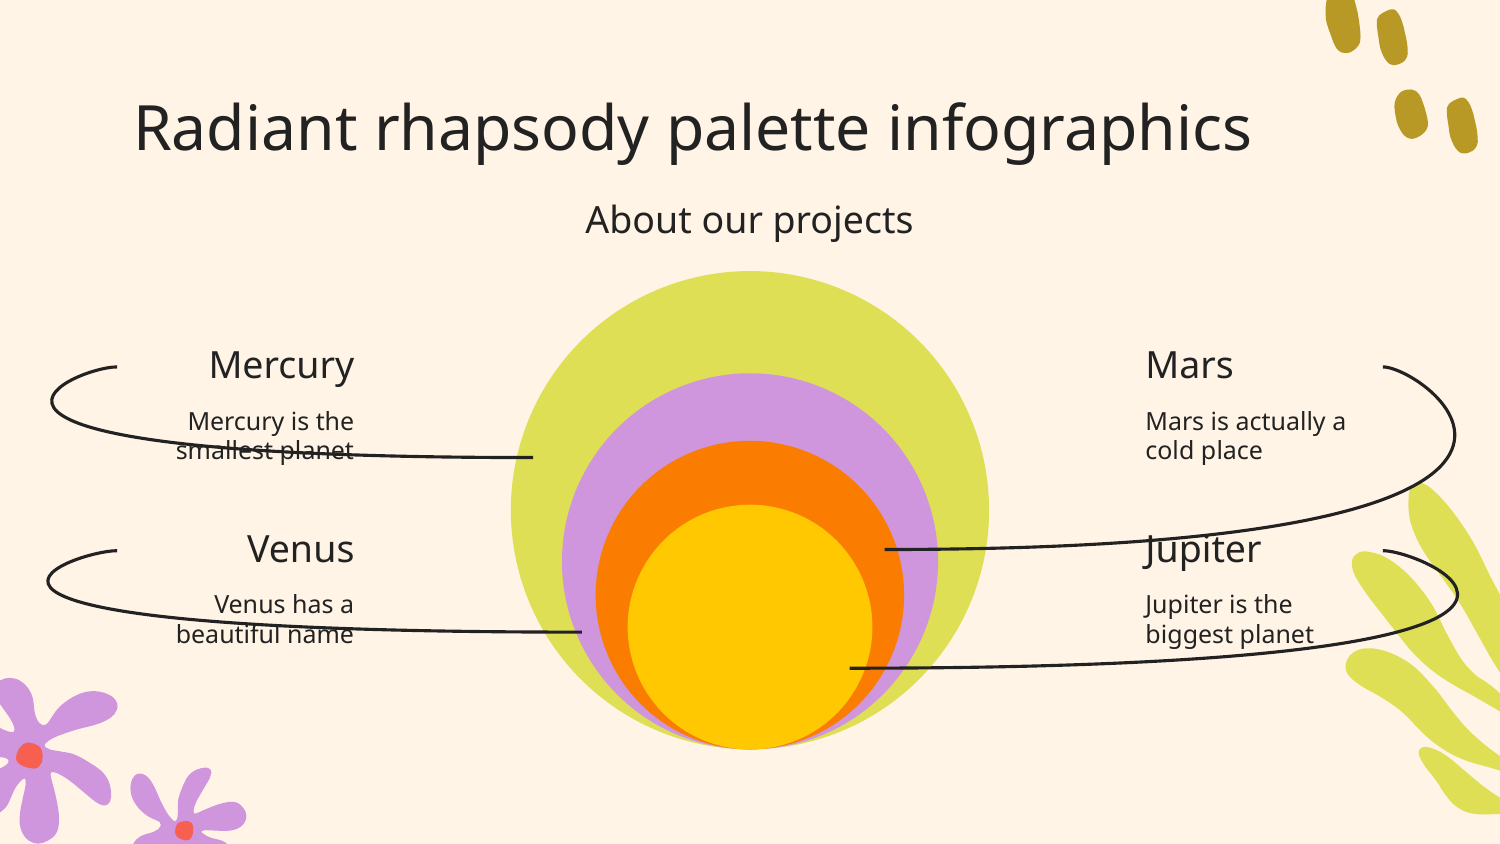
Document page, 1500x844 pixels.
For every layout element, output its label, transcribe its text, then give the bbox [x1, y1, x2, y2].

text_box About our projects [382, 192, 1117, 256]
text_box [369, 366, 534, 458]
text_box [849, 550, 1131, 669]
title Radiant rhapsody palette infographics [118, 72, 1382, 167]
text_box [1130, 332, 1384, 480]
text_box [369, 550, 583, 633]
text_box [510, 270, 990, 750]
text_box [116, 332, 370, 480]
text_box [1135, 515, 1384, 663]
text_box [116, 515, 370, 663]
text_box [884, 366, 1131, 550]
